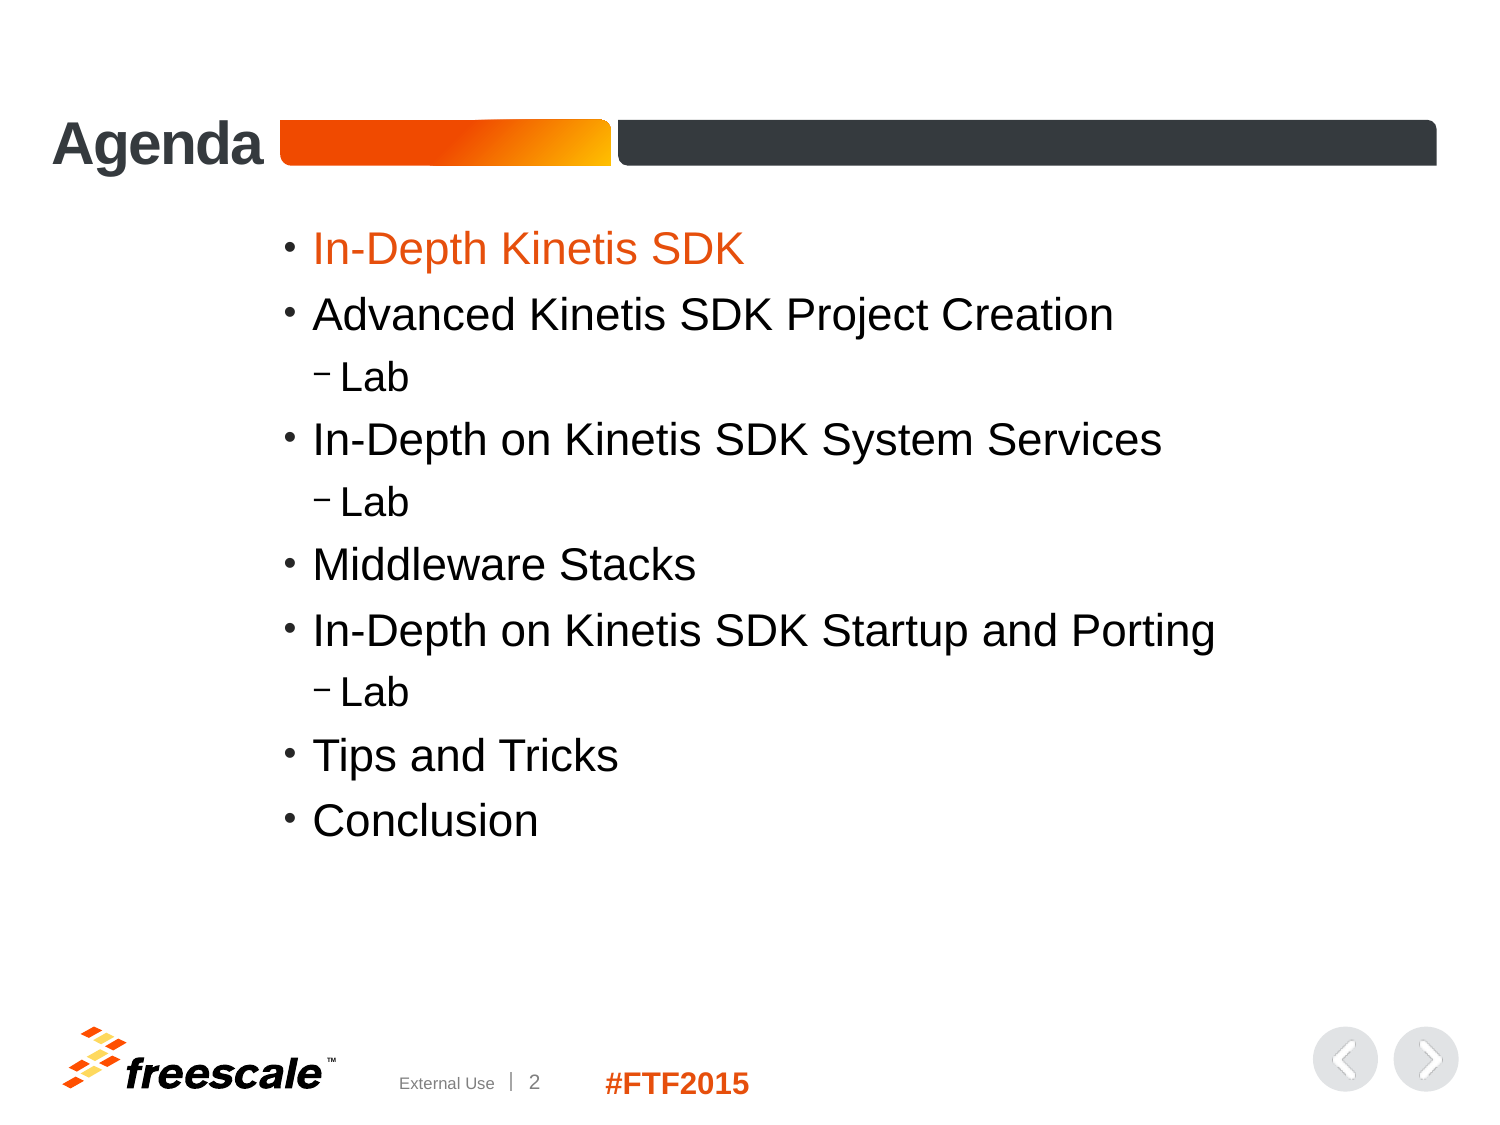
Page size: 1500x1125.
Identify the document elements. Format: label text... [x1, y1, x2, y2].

picture [1316, 1032, 1376, 1088]
list In-Depth Kinetis SDK Advanced Kinetis SDK Project Creation Lab In-Depth on Kinetis SDK System Services Lab Middleware Stacks In-Depth on Kinetis SDK Startup and Porting Lab Tips and Tricks Conclusion [268, 211, 1437, 978]
title Agenda [36, 86, 281, 195]
picture [1400, 1032, 1459, 1088]
